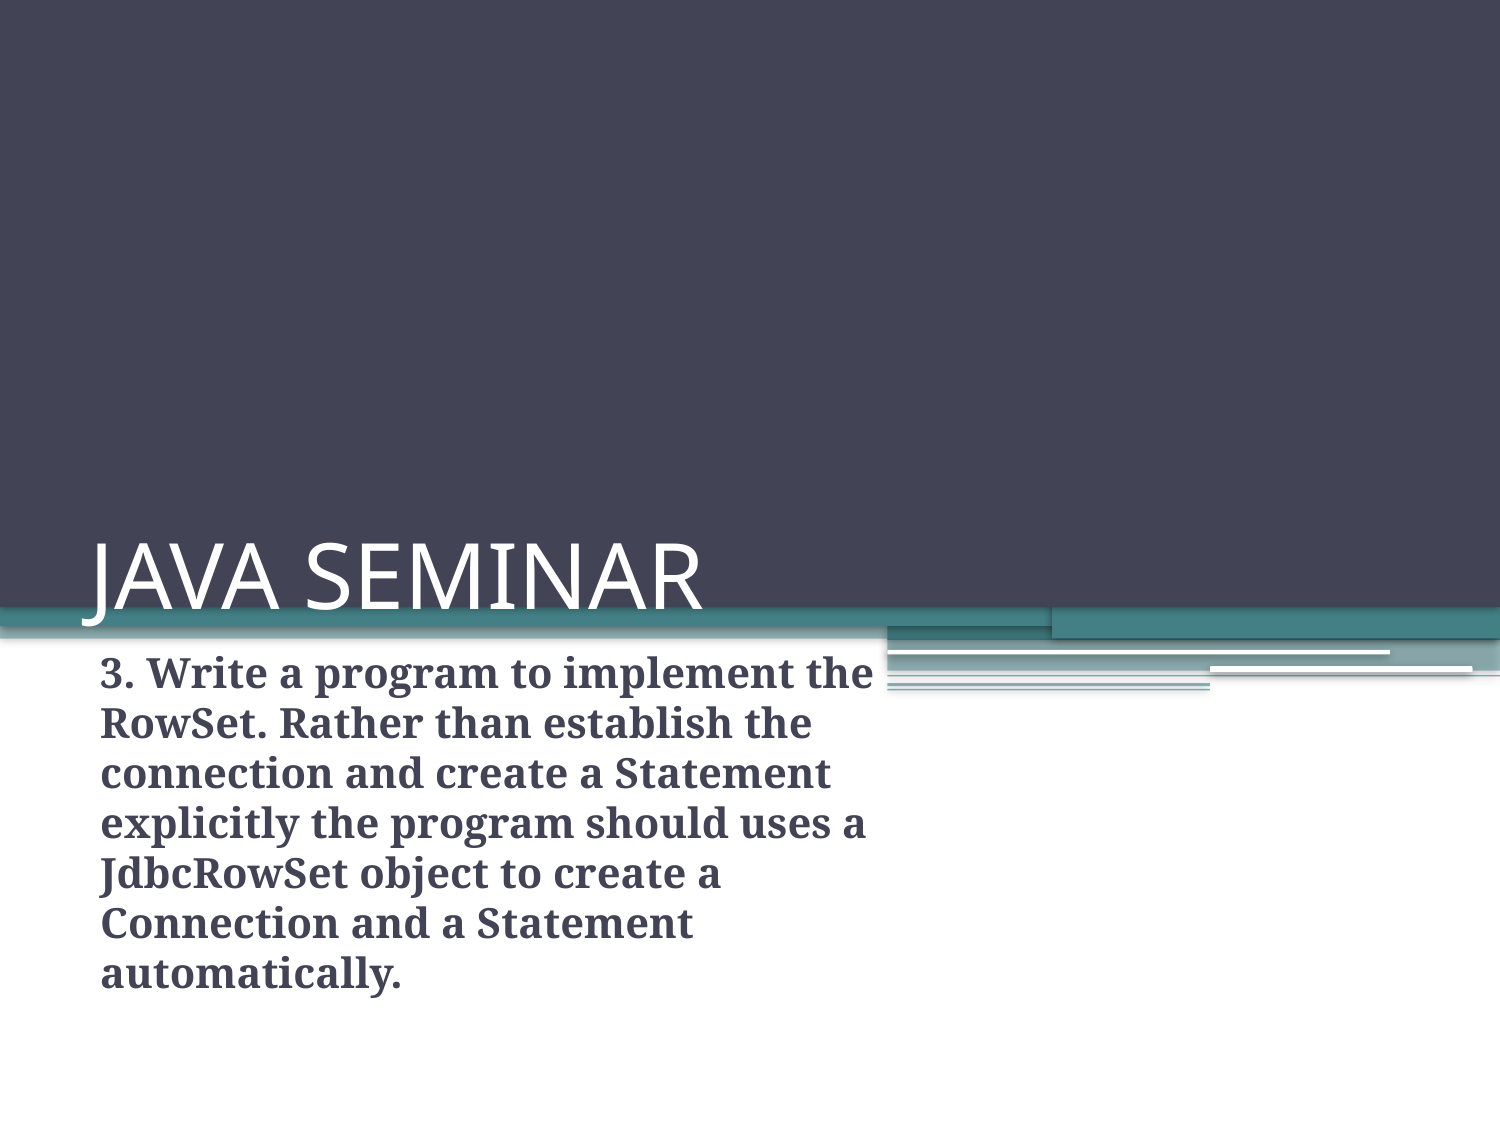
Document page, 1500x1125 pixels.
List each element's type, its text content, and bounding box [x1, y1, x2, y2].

title JAVA SEMINAR [75, 394, 1463, 636]
subtitle 3. Write a program to implement the RowSet. Rather than establish the connection and create a Statement explicitly the program should uses a JdbcRowSet object to create a Connection and a Statement automatically. [75, 639, 914, 1020]
